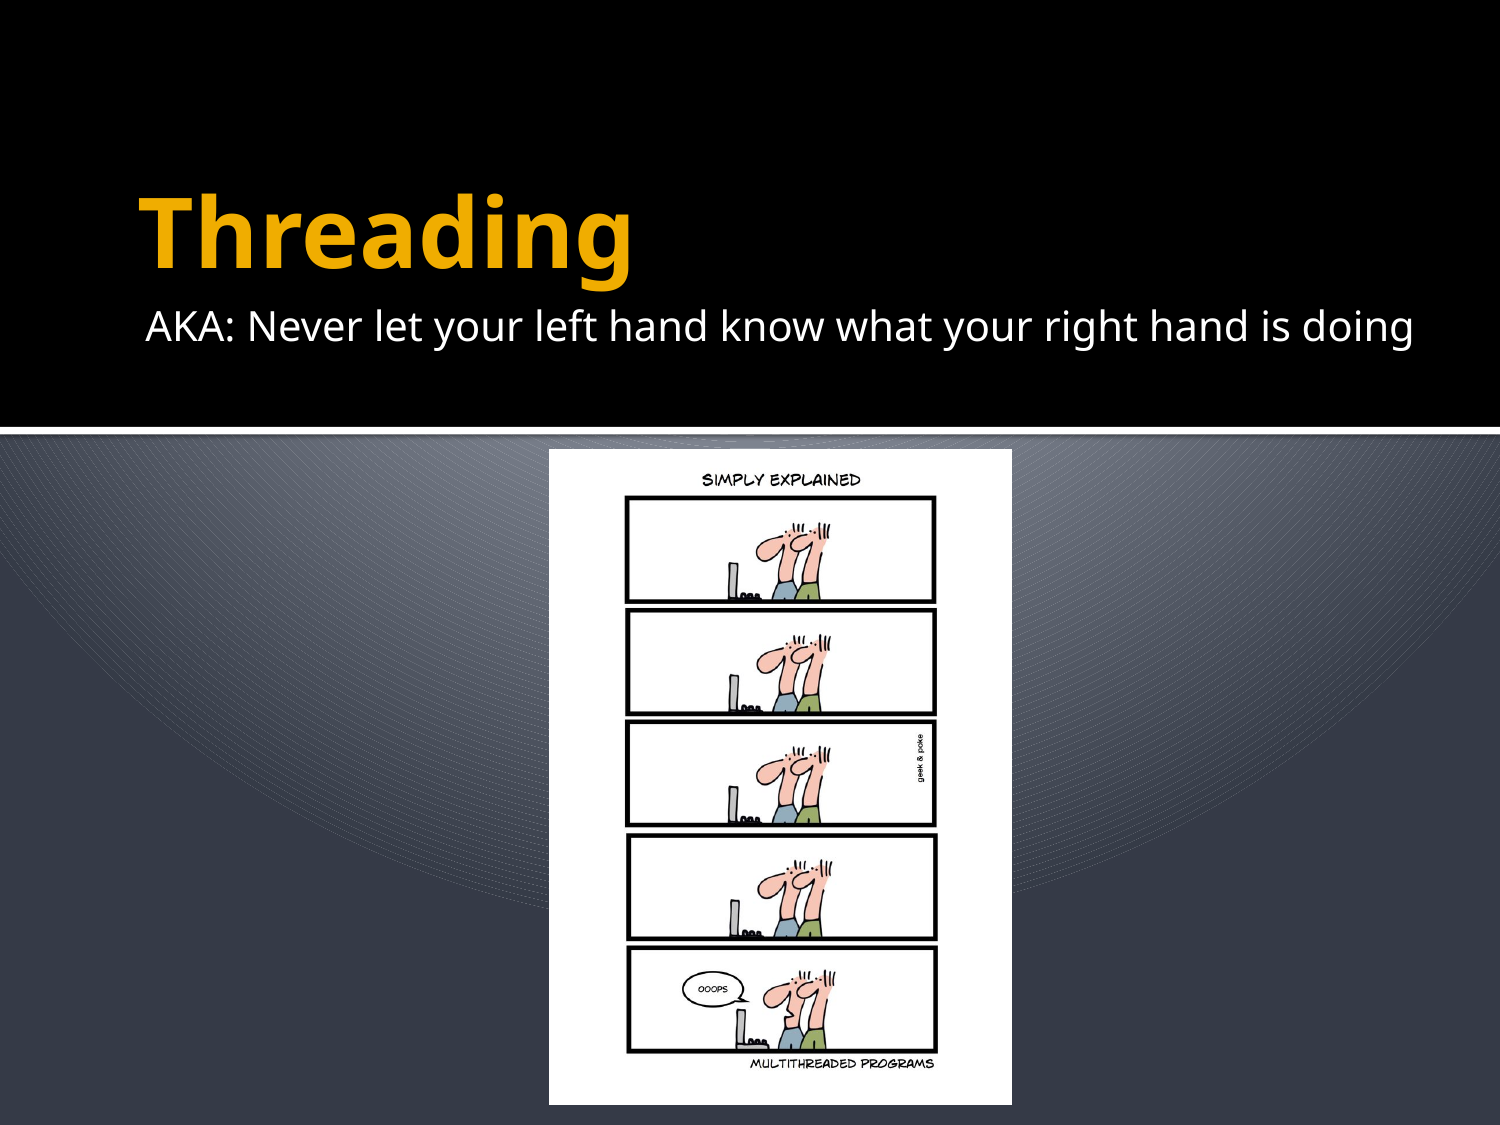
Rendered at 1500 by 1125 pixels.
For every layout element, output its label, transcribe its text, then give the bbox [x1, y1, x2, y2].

picture [549, 449, 1012, 1105]
title Threading [123, 19, 1438, 288]
list AKA: Never let your left hand know what your right hand is doing [121, 299, 1438, 413]
